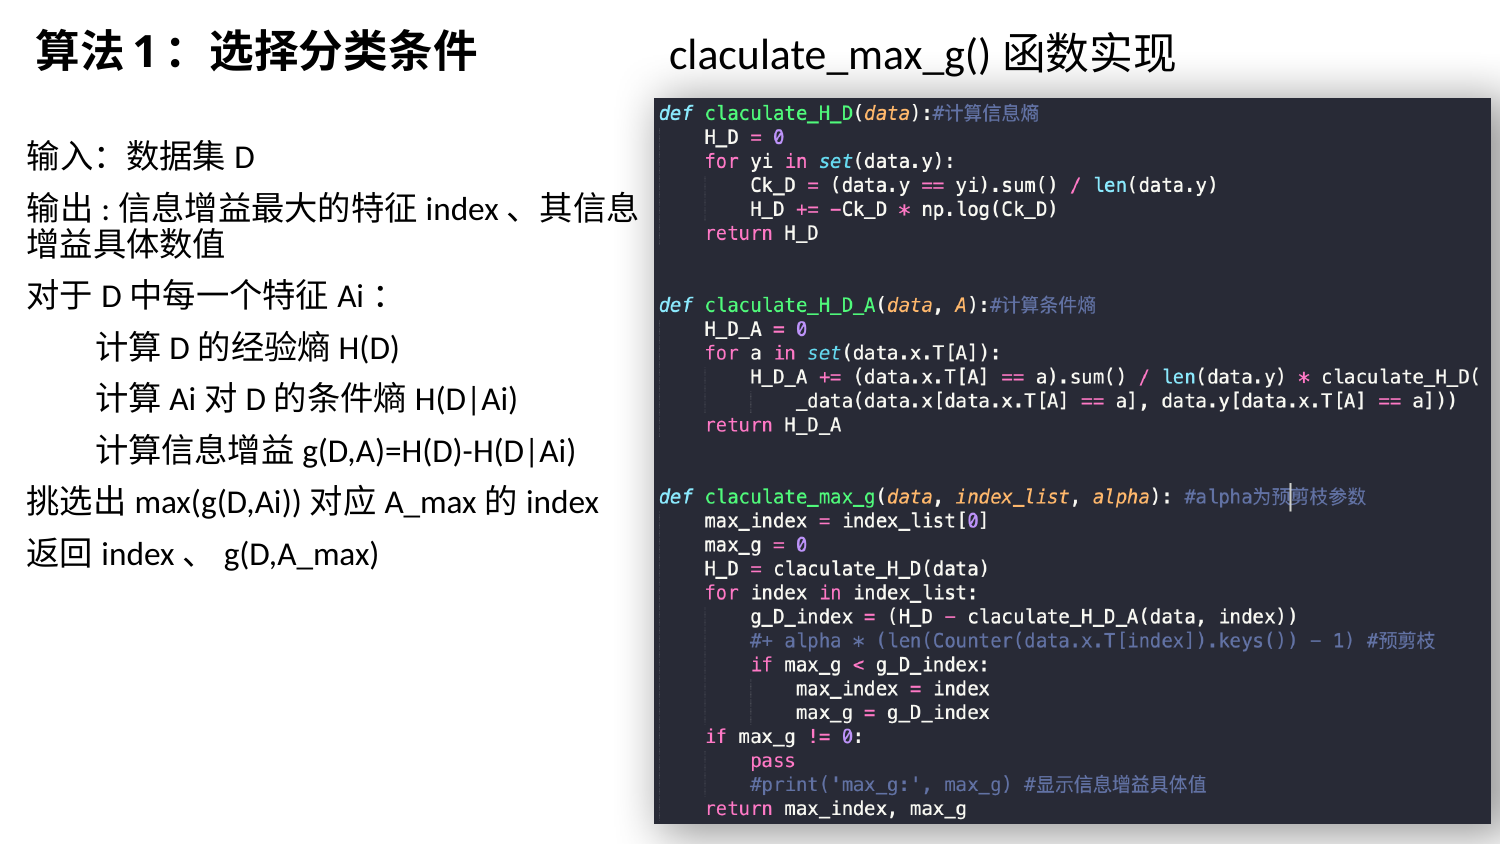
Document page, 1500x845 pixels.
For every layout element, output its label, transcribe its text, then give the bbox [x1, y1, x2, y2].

list 输入：数据集D 输出:信息增益最大的特征index、其信息增益具体数值 对于D中每一个特征Ai： 计算D的经验熵H(D) 计算Ai对D的条件熵H(D|Ai) 计算信息增益g(D,A)=H(D)-H(D|Ai) 挑选出max(g(D,Ai))对应A_max的index 返回index、g(D,A_max) [11, 132, 627, 771]
title 算法1：选择分类条件 [20, 21, 1197, 86]
list claculate_max_g()函数实现 [654, 24, 1351, 76]
picture [654, 98, 1491, 824]
